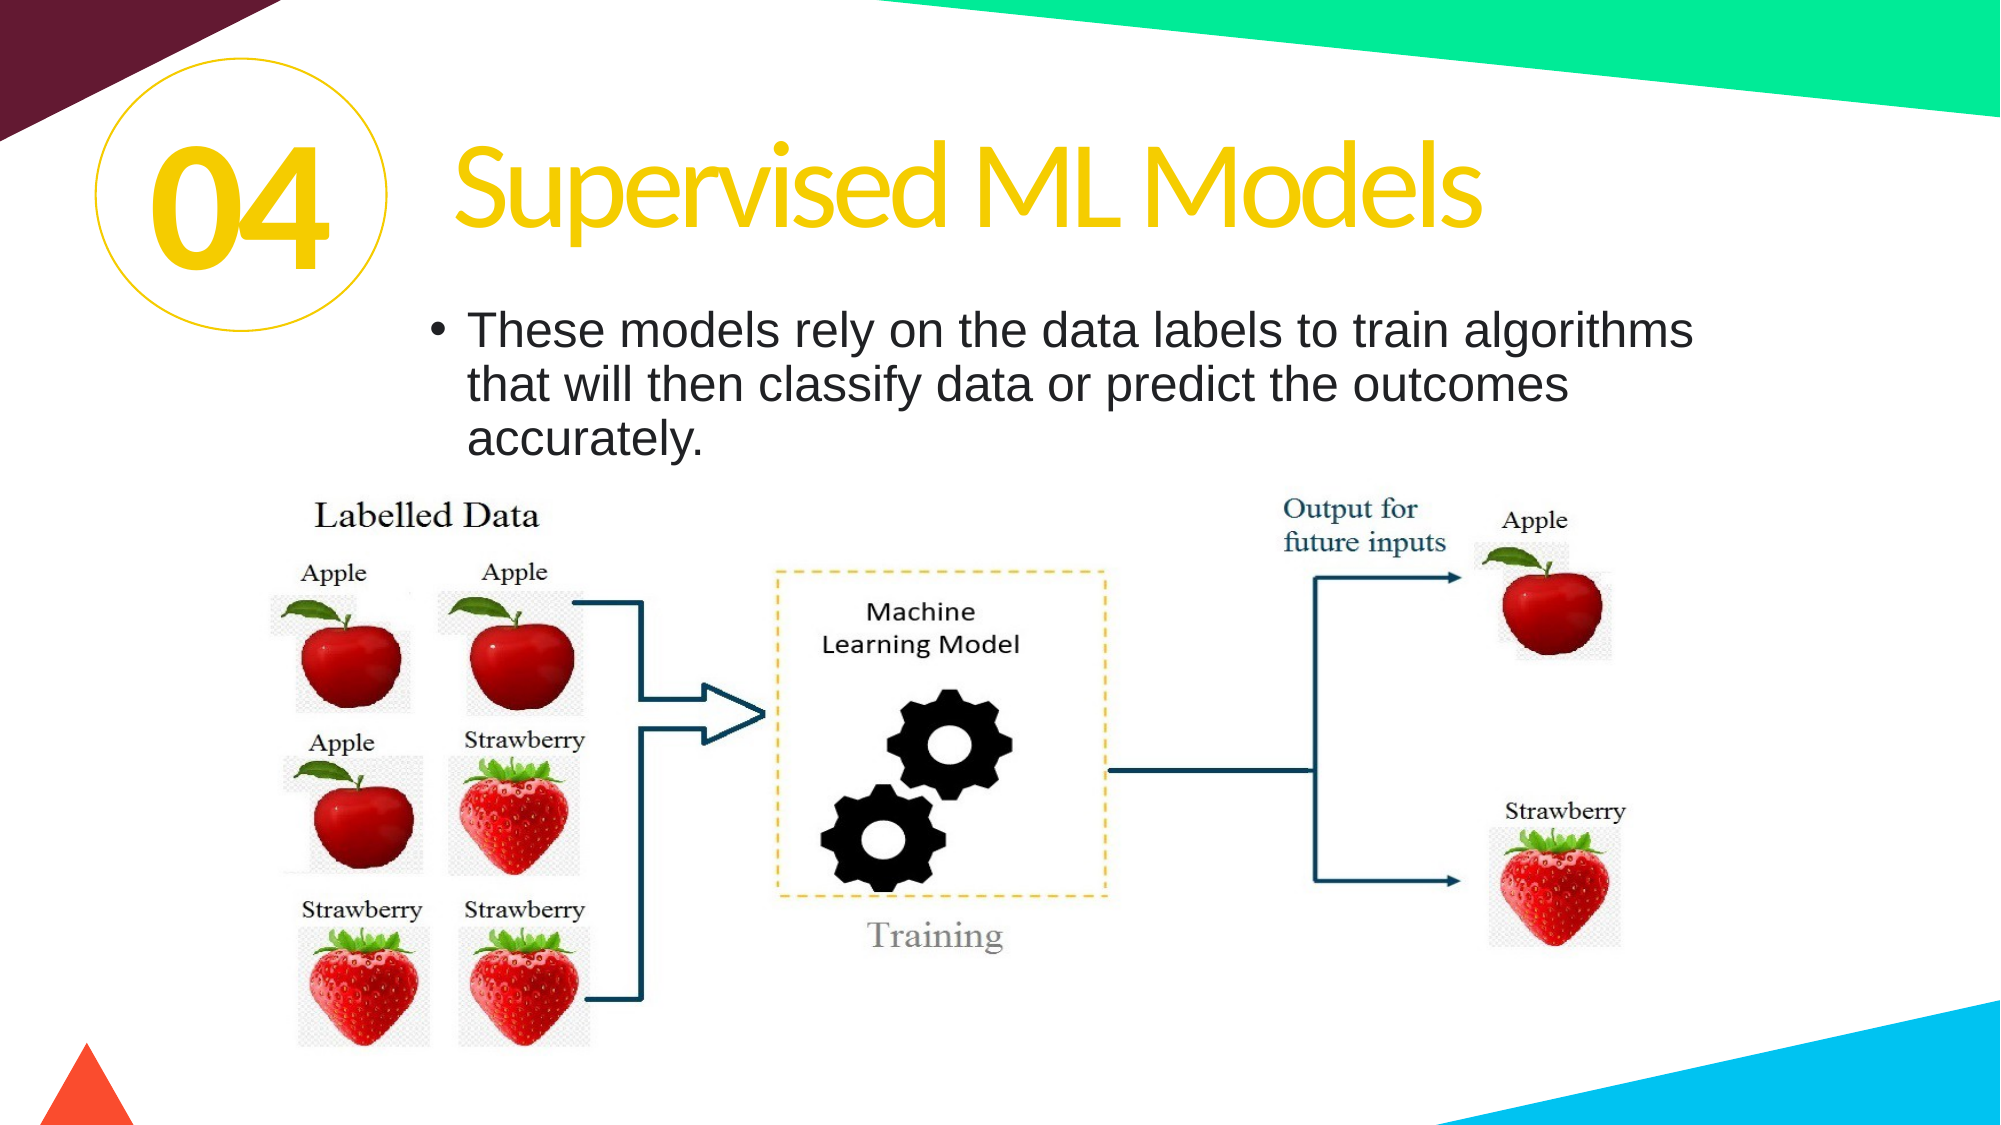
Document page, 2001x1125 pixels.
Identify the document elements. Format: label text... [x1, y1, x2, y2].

text_box Supervised ML Models [387, 94, 1552, 260]
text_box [95, 58, 387, 331]
text_box These models rely on the data labels to train algorithms that will then classify data or predict the outcomes accurately. [414, 297, 1786, 424]
text_box [875, 0, 2000, 119]
text_box [0, 0, 284, 143]
text_box [38, 1040, 135, 1125]
picture [241, 470, 1678, 1067]
text_box [1435, 999, 2000, 1125]
